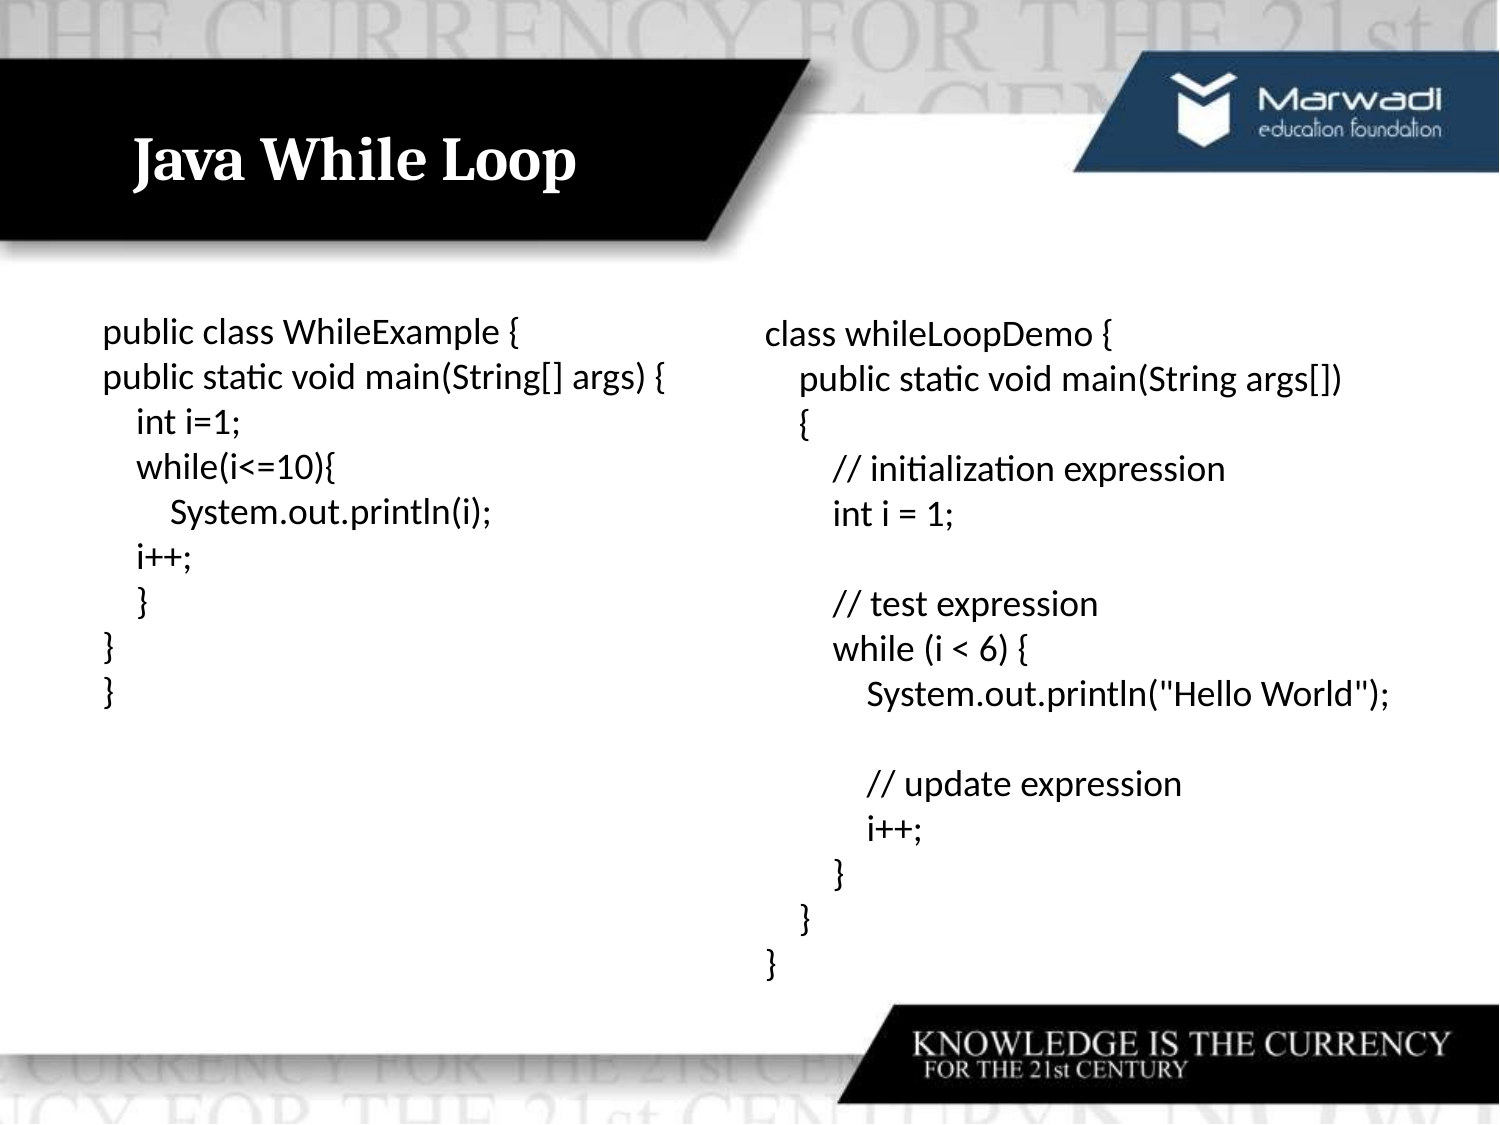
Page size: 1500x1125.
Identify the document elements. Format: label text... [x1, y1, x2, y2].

text_box class whileLoopDemo { public static void main(String args[]) { // initialization expression int i = 1; // test expression while (i < 6) { System.out.println("Hello World"); // update expression i++; } } } [749, 301, 1500, 992]
picture [0, 0, 1499, 1124]
text_box public class WhileExample { public static void main(String[] args) { int i=1; while(i<=10){ System.out.println(i); i++; } } } [87, 299, 838, 945]
title Java While Loop [131, 116, 594, 299]
